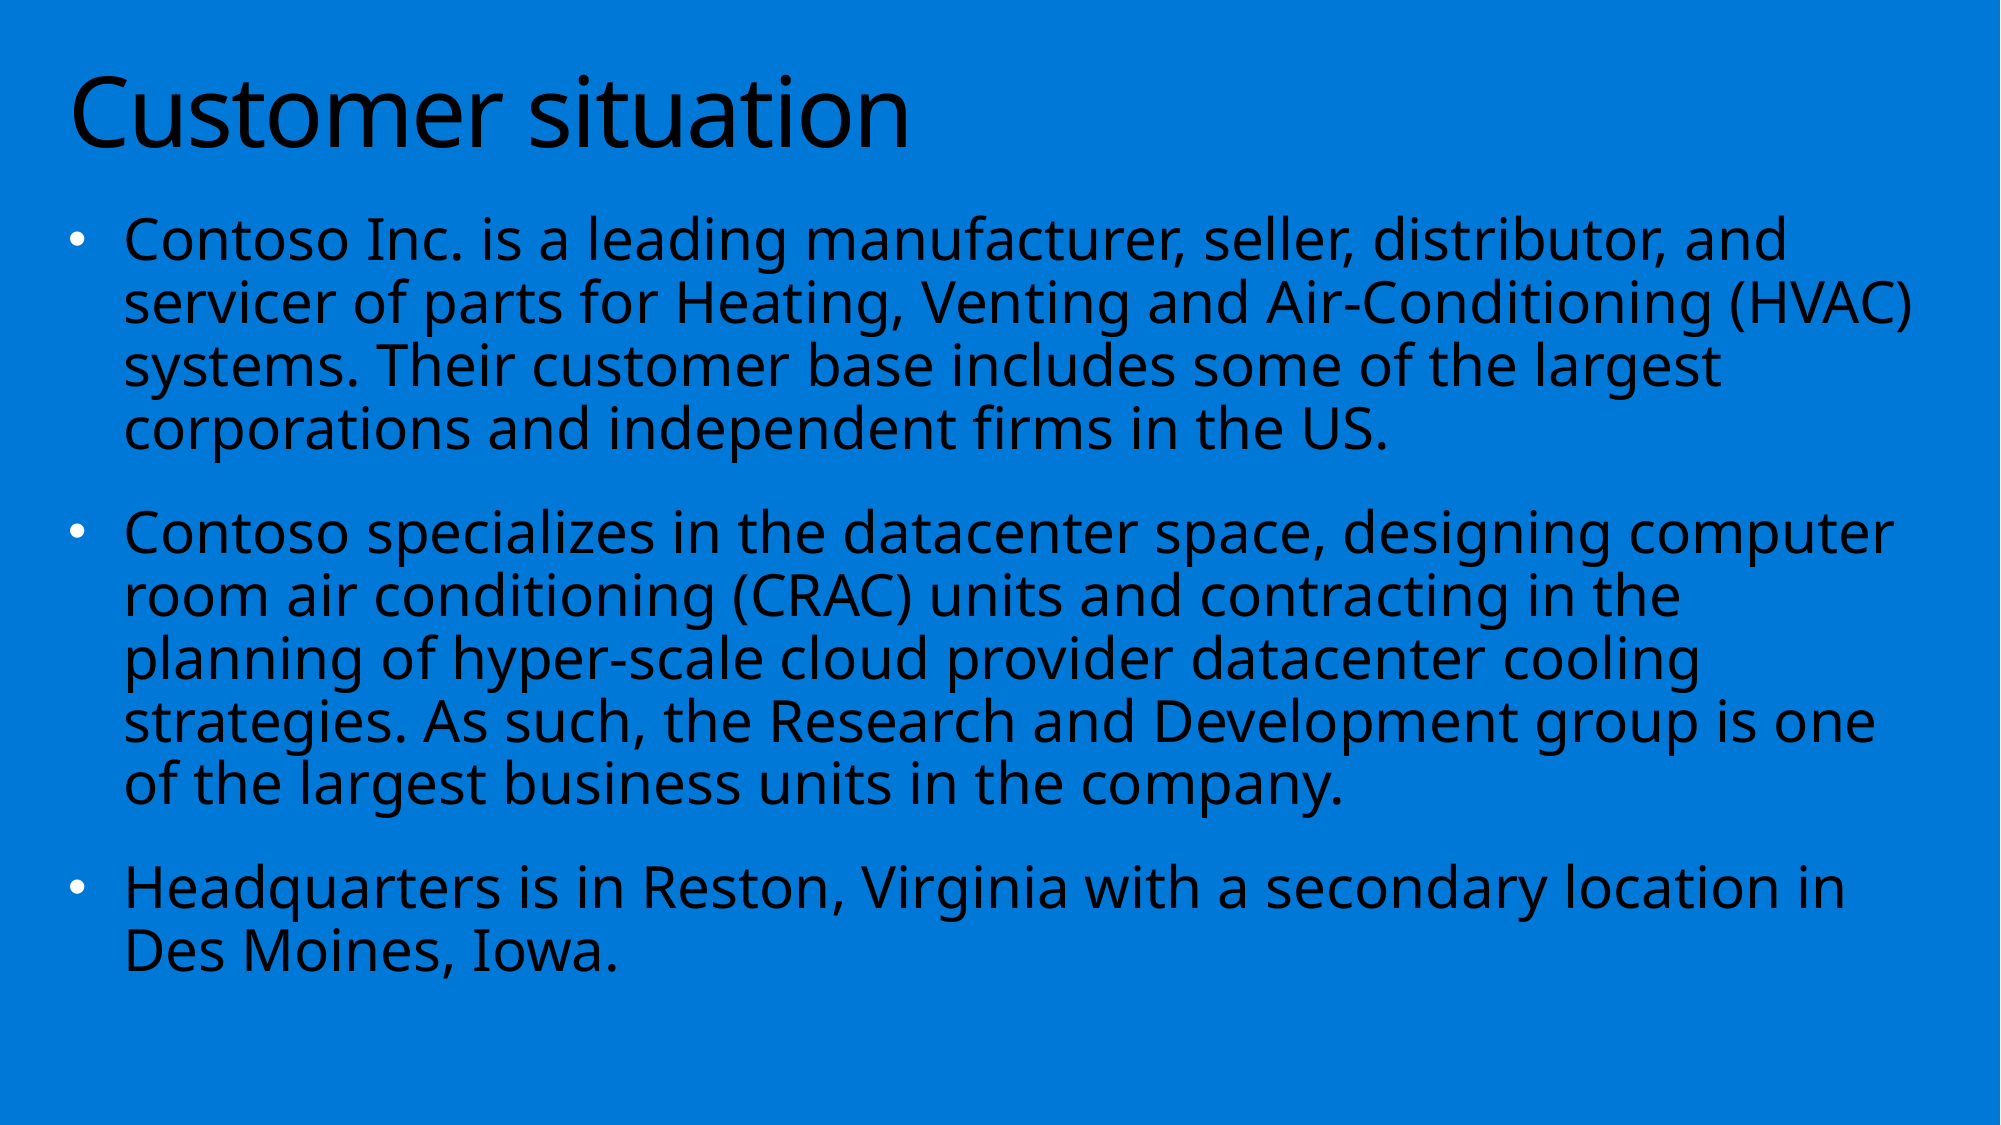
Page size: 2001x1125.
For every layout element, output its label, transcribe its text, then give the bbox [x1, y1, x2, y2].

title Customer situation [44, 47, 1957, 196]
list Contoso Inc. is a leading manufacturer, seller, distributor, and servicer of parts for Heating, Venting and Air-Conditioning (HVAC) systems. Their customer base includes some of the largest corporations and independent firms in the US. Contoso specializes in the datacenter space, designing computer room air conditioning (CRAC) units and contracting in the planning of hyper-scale cloud provider datacenter cooling strategies. As such, the Research and Development group is one of the largest business units in the company. Headquarters is in Reston, Virginia with a secondary location in Des Moines, Iowa. [44, 196, 1956, 951]
